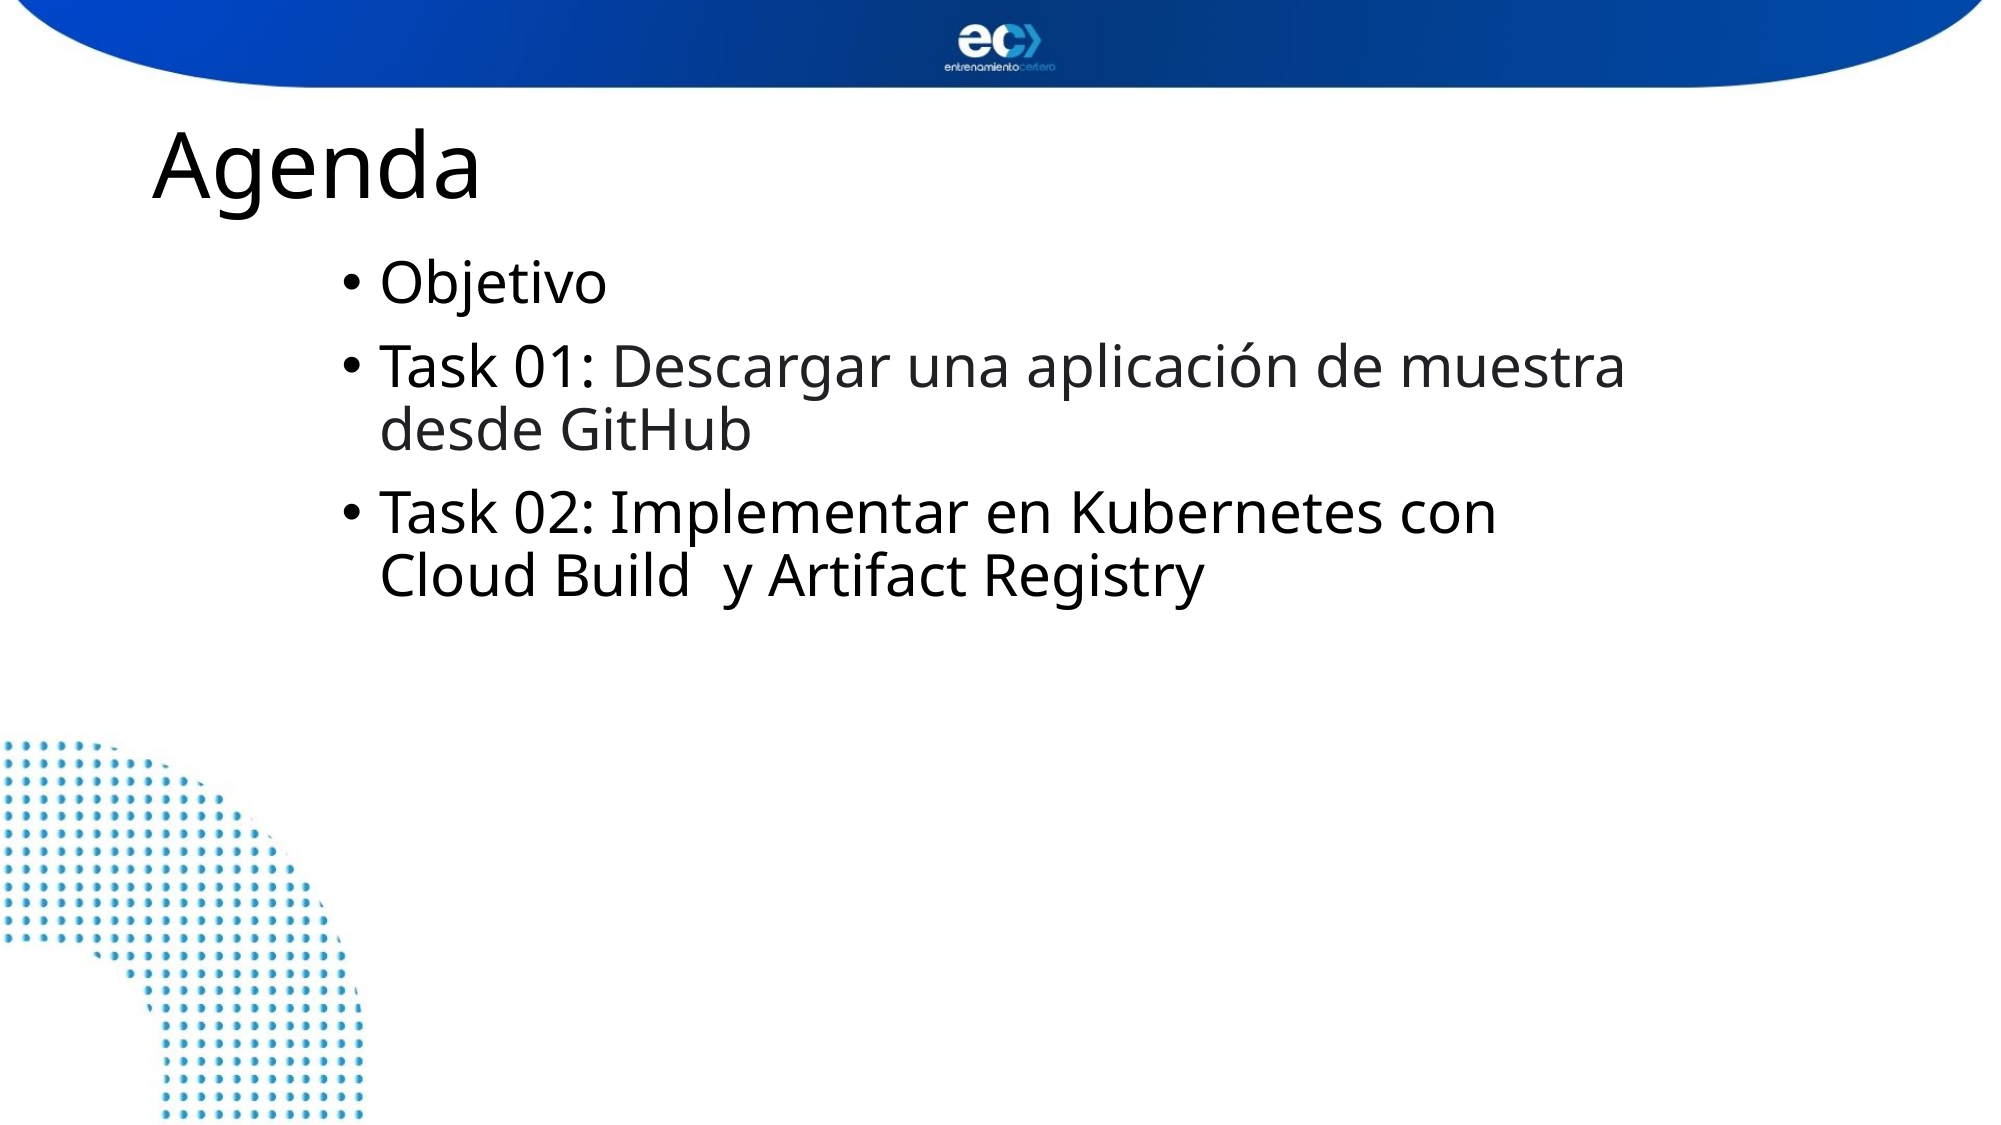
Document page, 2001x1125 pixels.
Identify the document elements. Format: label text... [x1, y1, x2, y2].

picture [0, 0, 2001, 1125]
list Objetivo Task 01: Descargar una aplicación de muestra desde GitHub Task 02: Implementar en Kubernetes con Cloud Build y Artifact Registry [326, 245, 1674, 992]
title Agenda [137, 59, 1863, 278]
